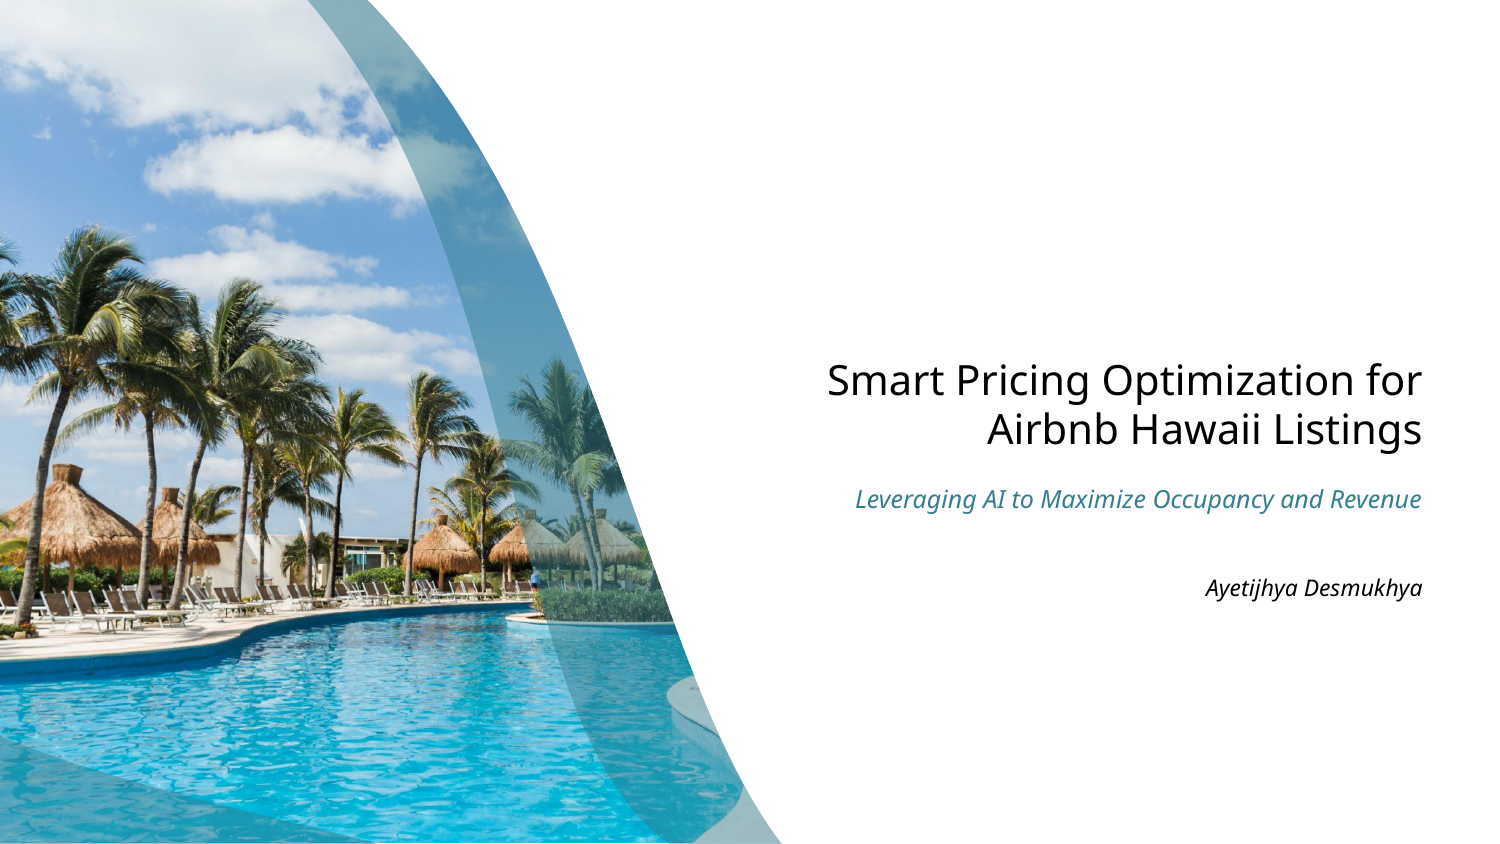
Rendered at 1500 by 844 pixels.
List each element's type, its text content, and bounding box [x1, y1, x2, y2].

title Smart Pricing Optimization for Airbnb Hawaii Listings [1377, 191, 1438, 468]
subtitle Leveraging AI to Maximize Occupancy and Revenue Ayetijhya Desmukhya [1377, 468, 1438, 653]
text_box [0, 0, 1373, 844]
